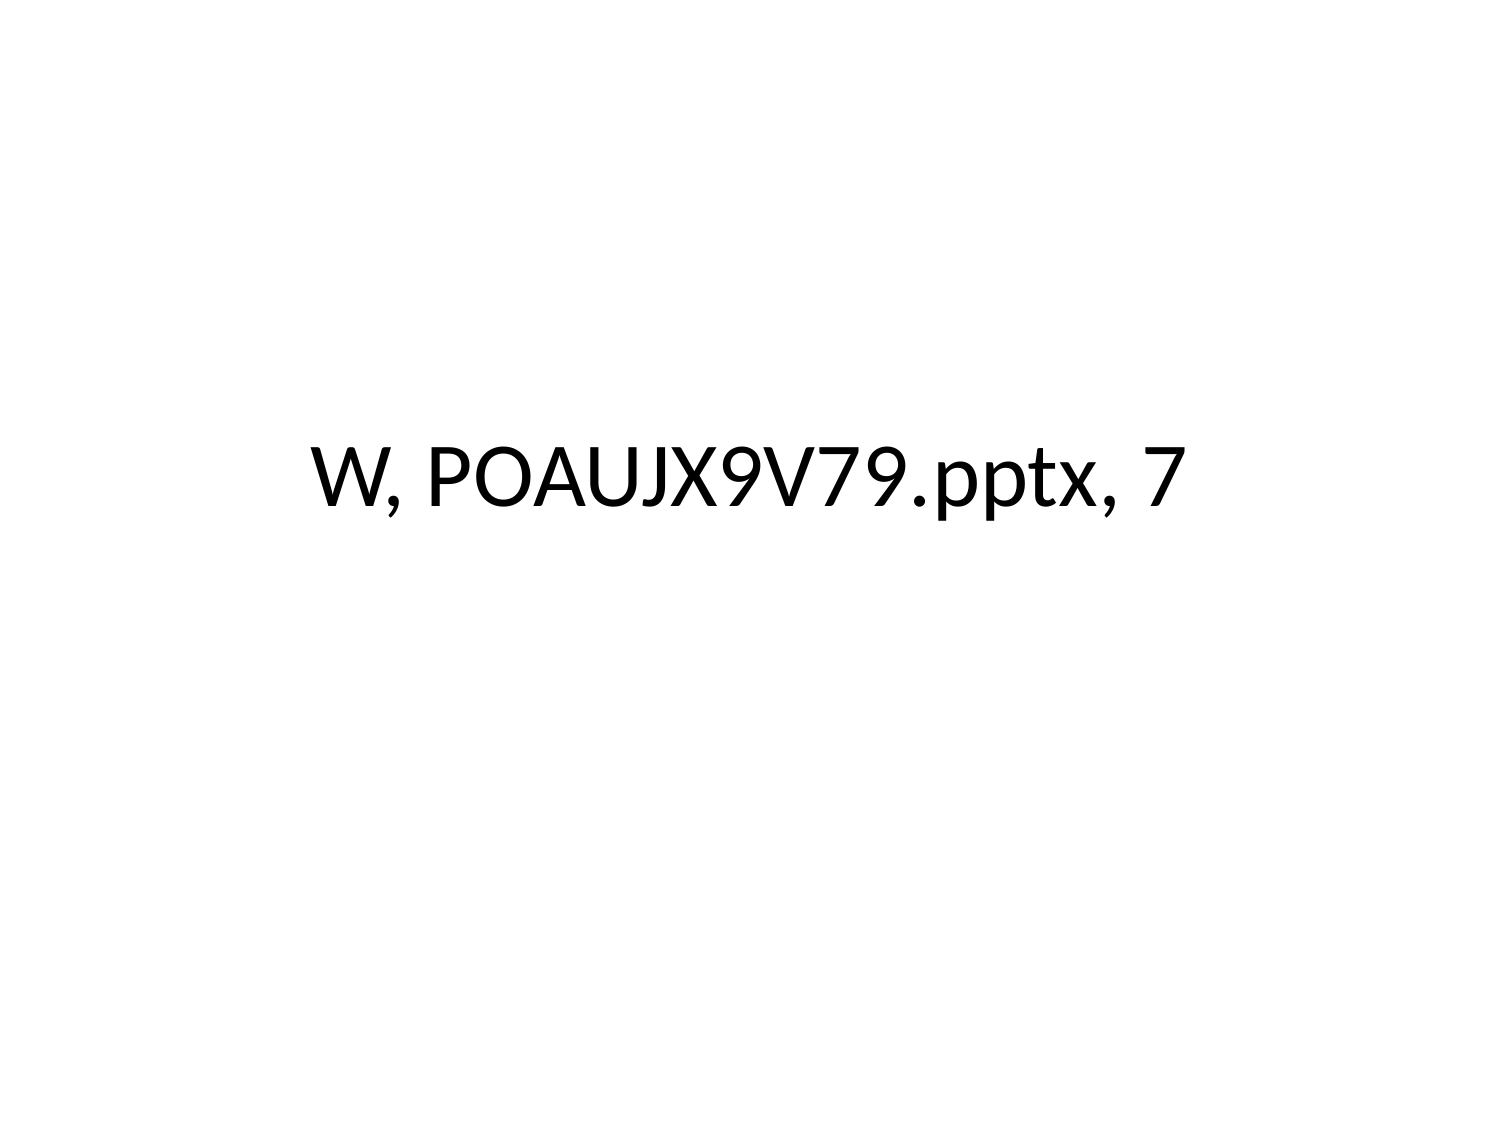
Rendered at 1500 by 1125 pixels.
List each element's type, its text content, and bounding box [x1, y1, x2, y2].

title W, POAUJX9V79.pptx, 7 [112, 349, 1388, 591]
